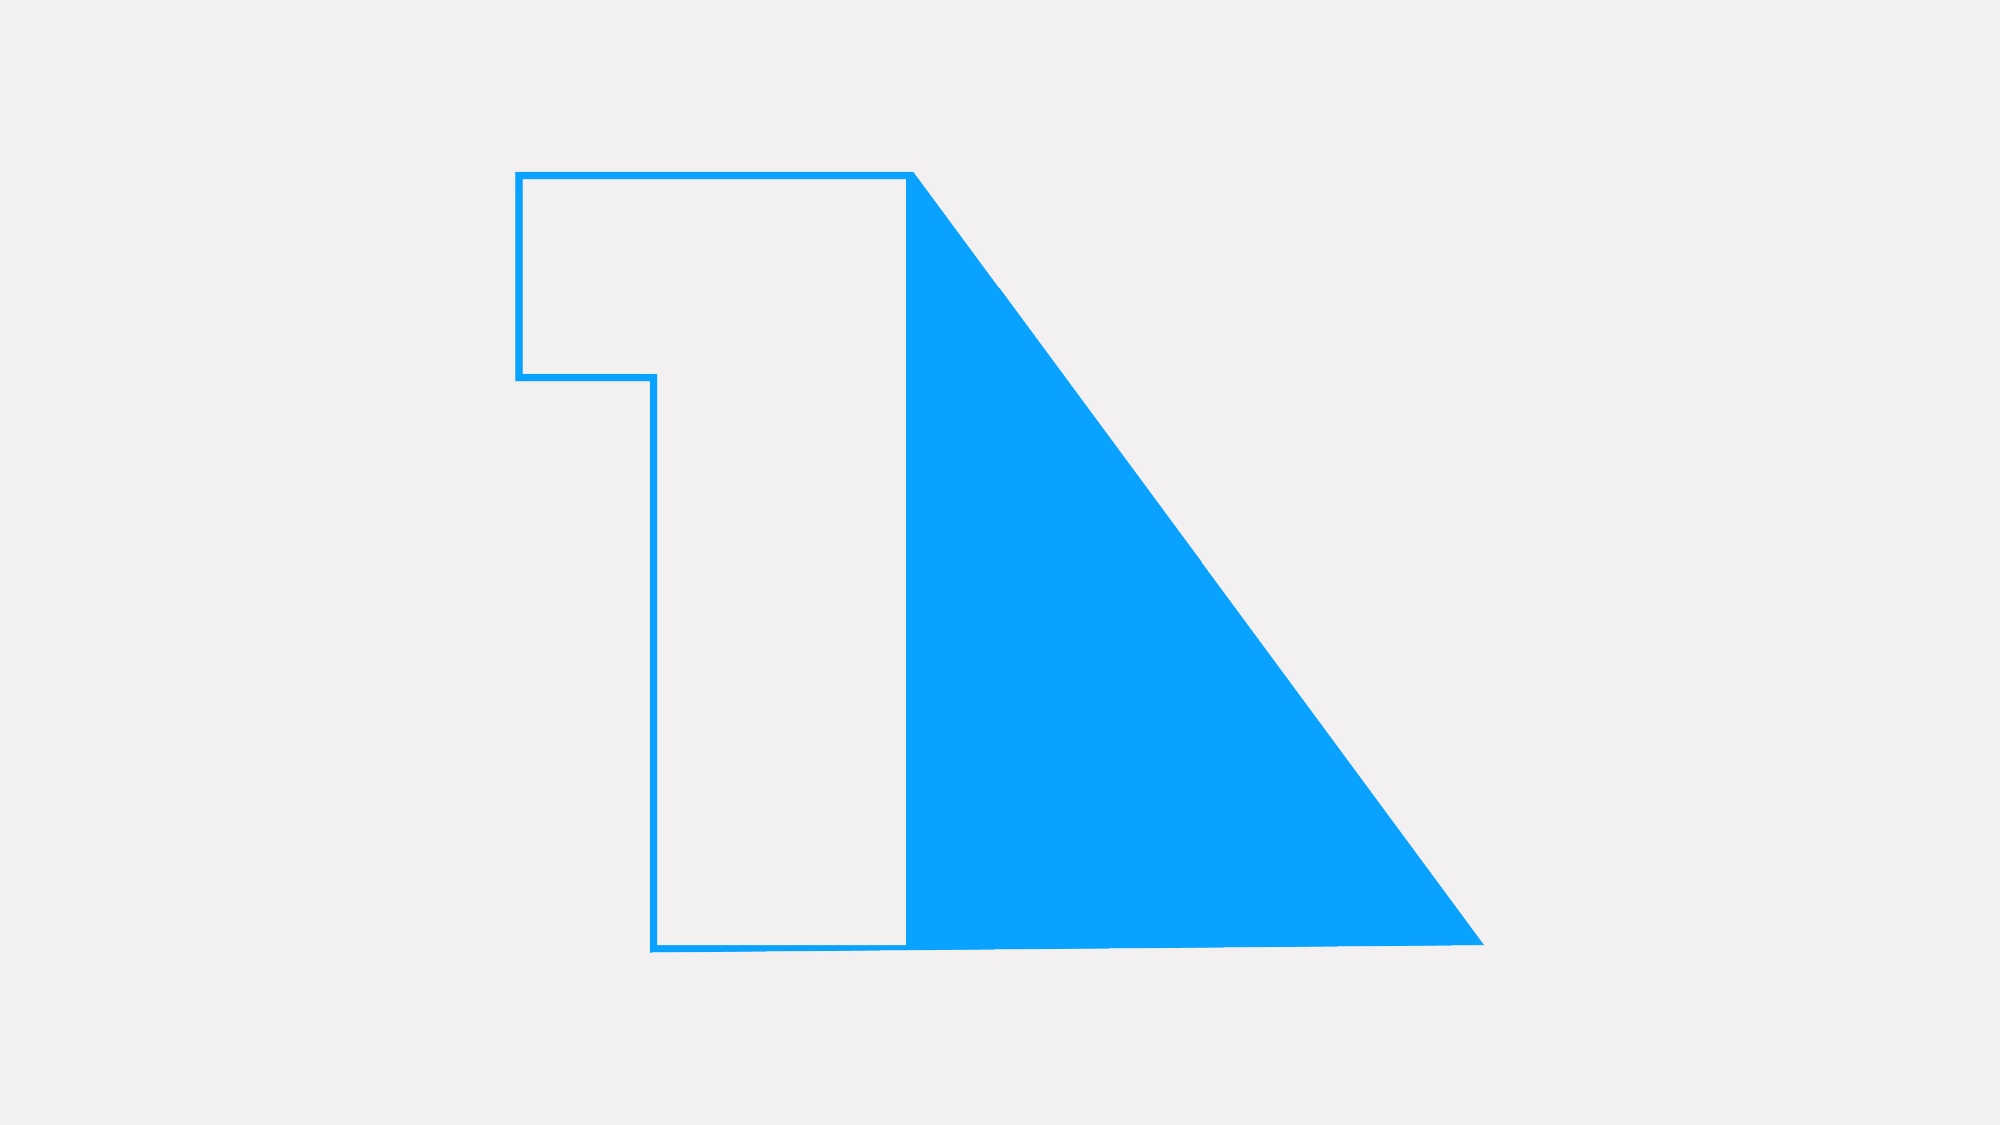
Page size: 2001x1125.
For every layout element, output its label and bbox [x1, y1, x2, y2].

picture [249, 124, 1751, 1001]
